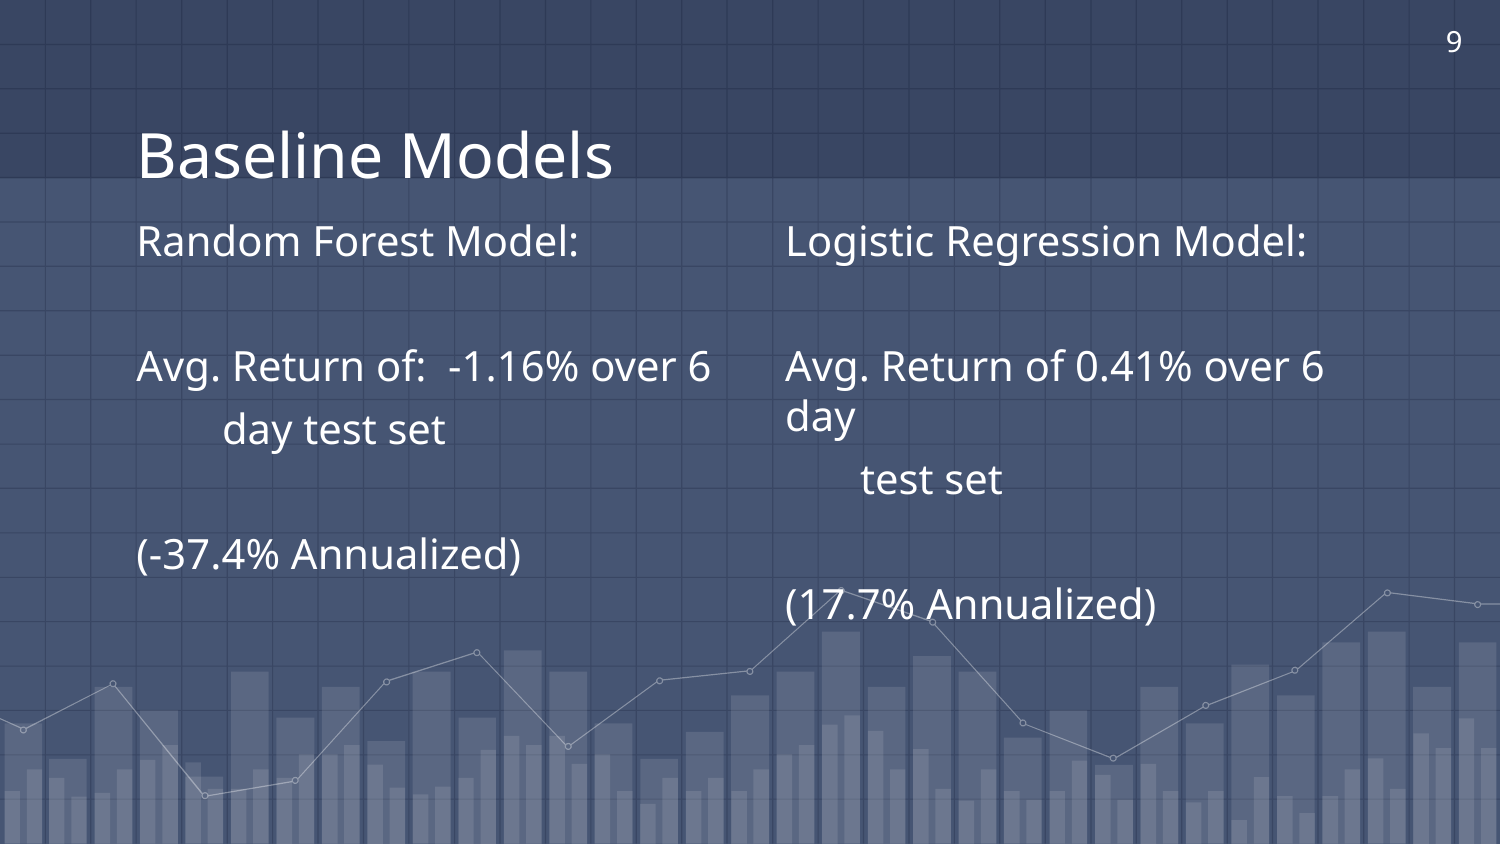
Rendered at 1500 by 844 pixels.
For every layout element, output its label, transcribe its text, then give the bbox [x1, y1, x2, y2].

title Baseline Models [121, 65, 1383, 207]
slide_number ‹#› [1408, 0, 1500, 88]
list Random Forest Model: Avg. Return of: -1.16% over 6 day test set (-37.4% Annualized) [121, 199, 734, 668]
list Logistic Regression Model: Avg. Return of 0.41% over 6 day test set (17.7% Annualized) [770, 199, 1383, 668]
